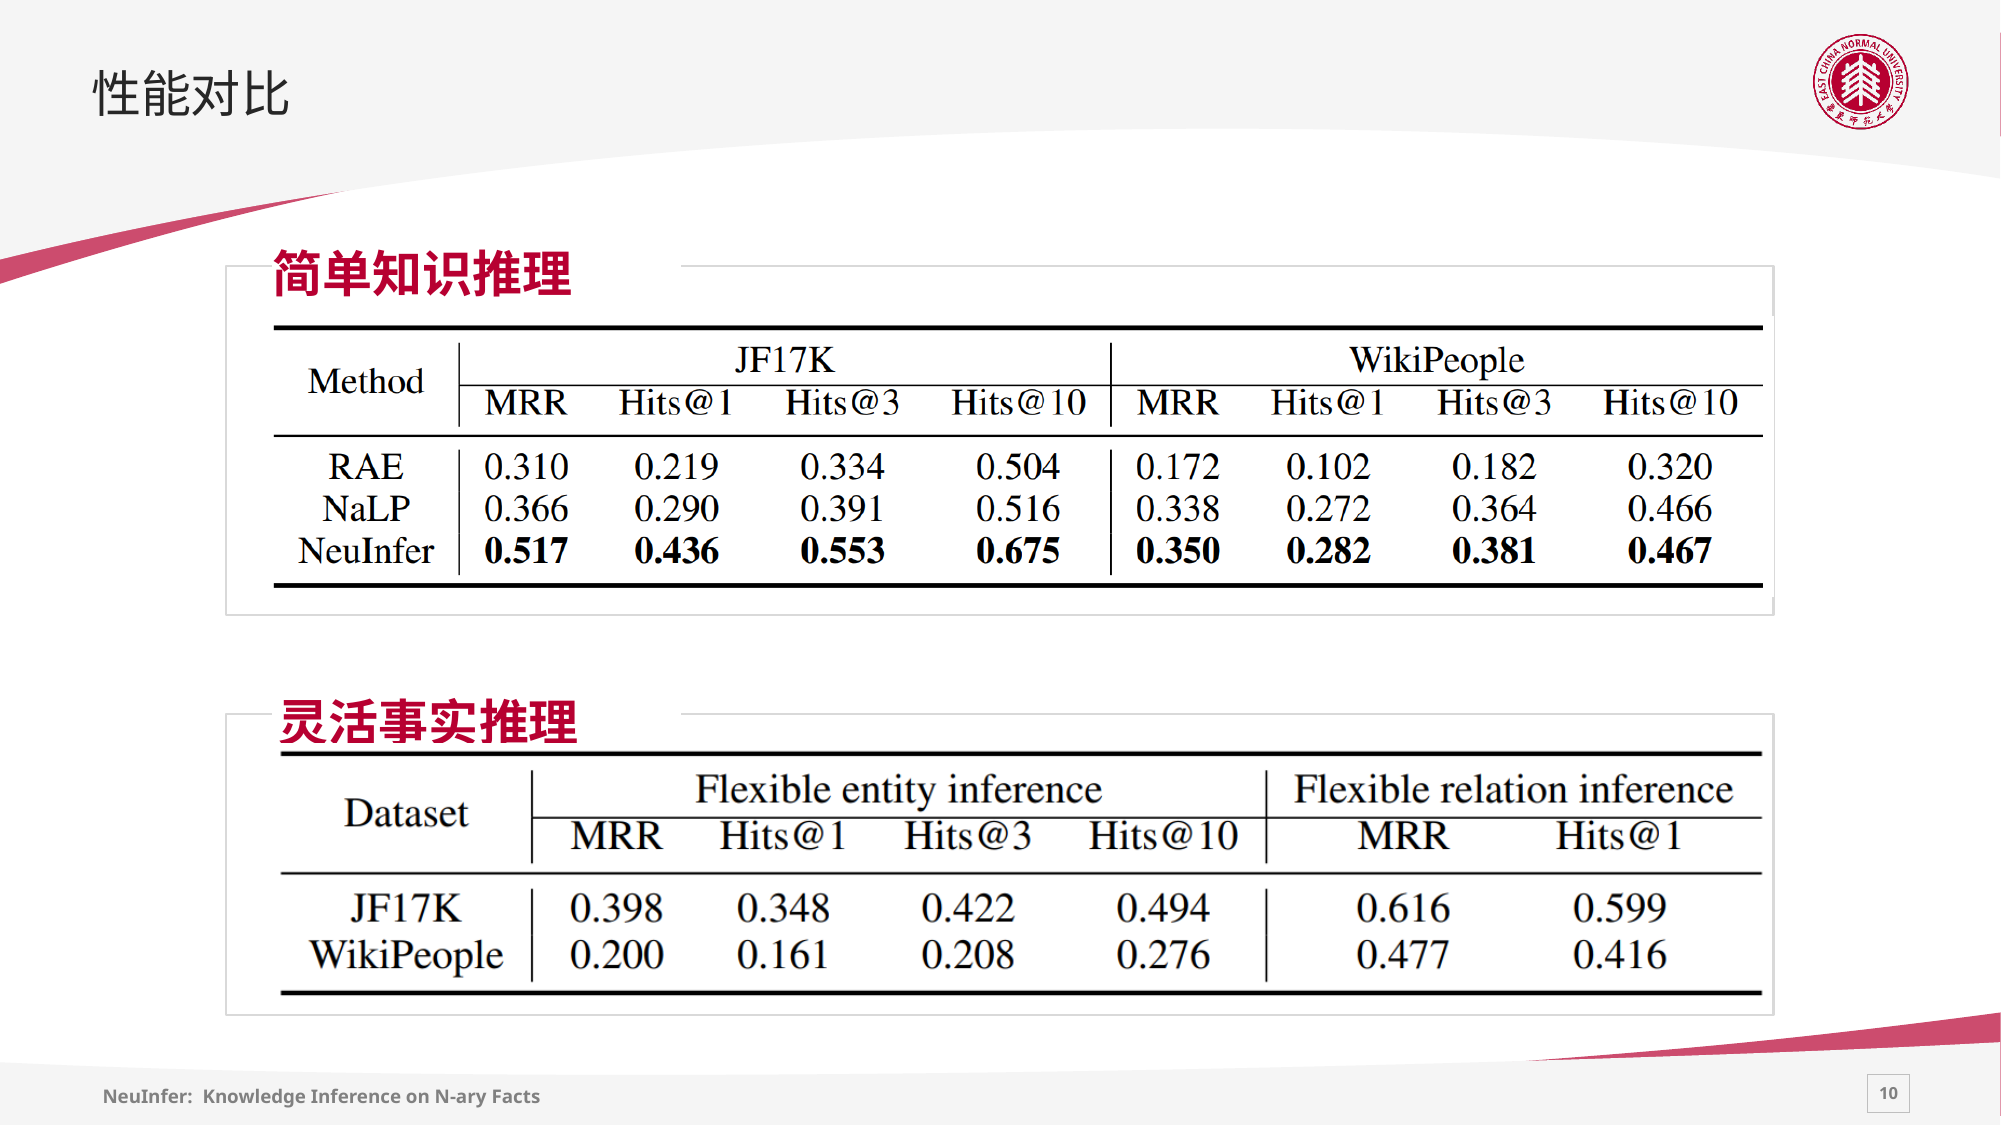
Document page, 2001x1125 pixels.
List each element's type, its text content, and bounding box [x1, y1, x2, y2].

picture [1812, 33, 1909, 130]
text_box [226, 654, 1774, 1015]
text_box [226, 204, 1774, 616]
picture [273, 743, 1768, 1005]
picture [268, 316, 1774, 597]
title 性能对比 [79, 57, 1880, 146]
